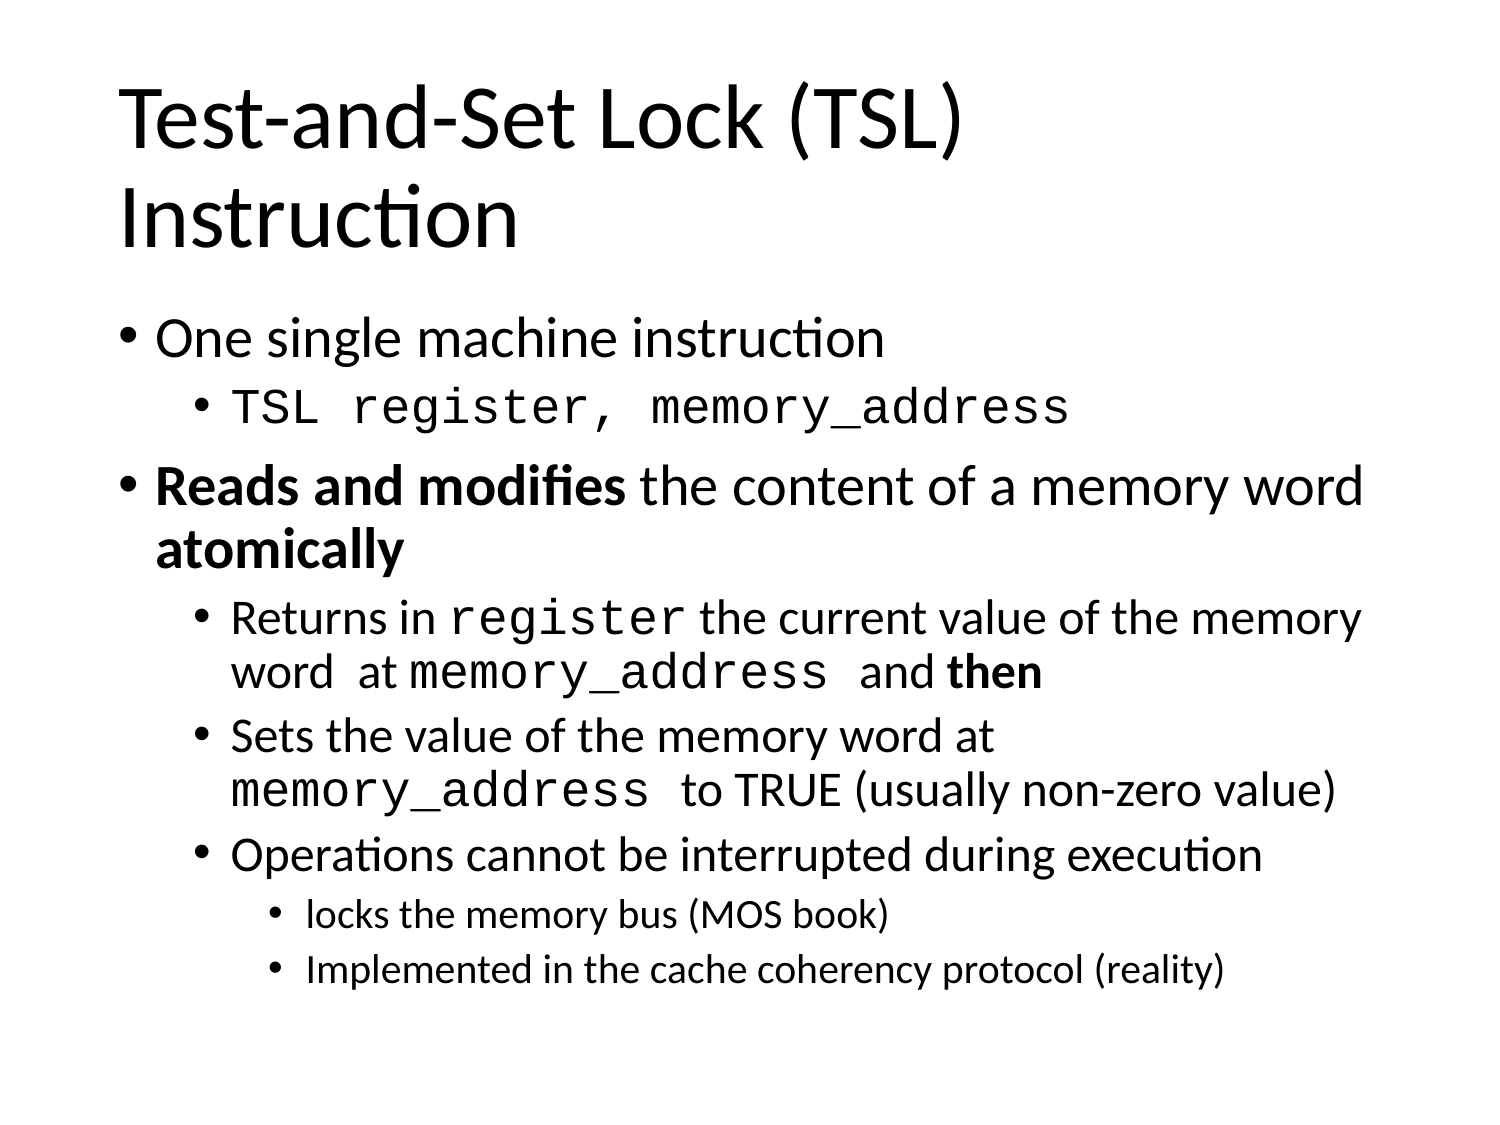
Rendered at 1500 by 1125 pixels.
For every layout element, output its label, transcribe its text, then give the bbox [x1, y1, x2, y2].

list One single machine instruction TSL register, memory_address Reads and modifies the content of a memory word atomically Returns in register the current value of the memory word at memory_address and then Sets the value of the memory word at memory_address to TRUE (usually non-zero value) Operations cannot be interrupted during execution locks the memory bus (MOS book) Implemented in the cache coherency protocol (reality) [103, 299, 1397, 1014]
title Test-and-Set Lock (TSL) Instruction [103, 59, 1397, 278]
